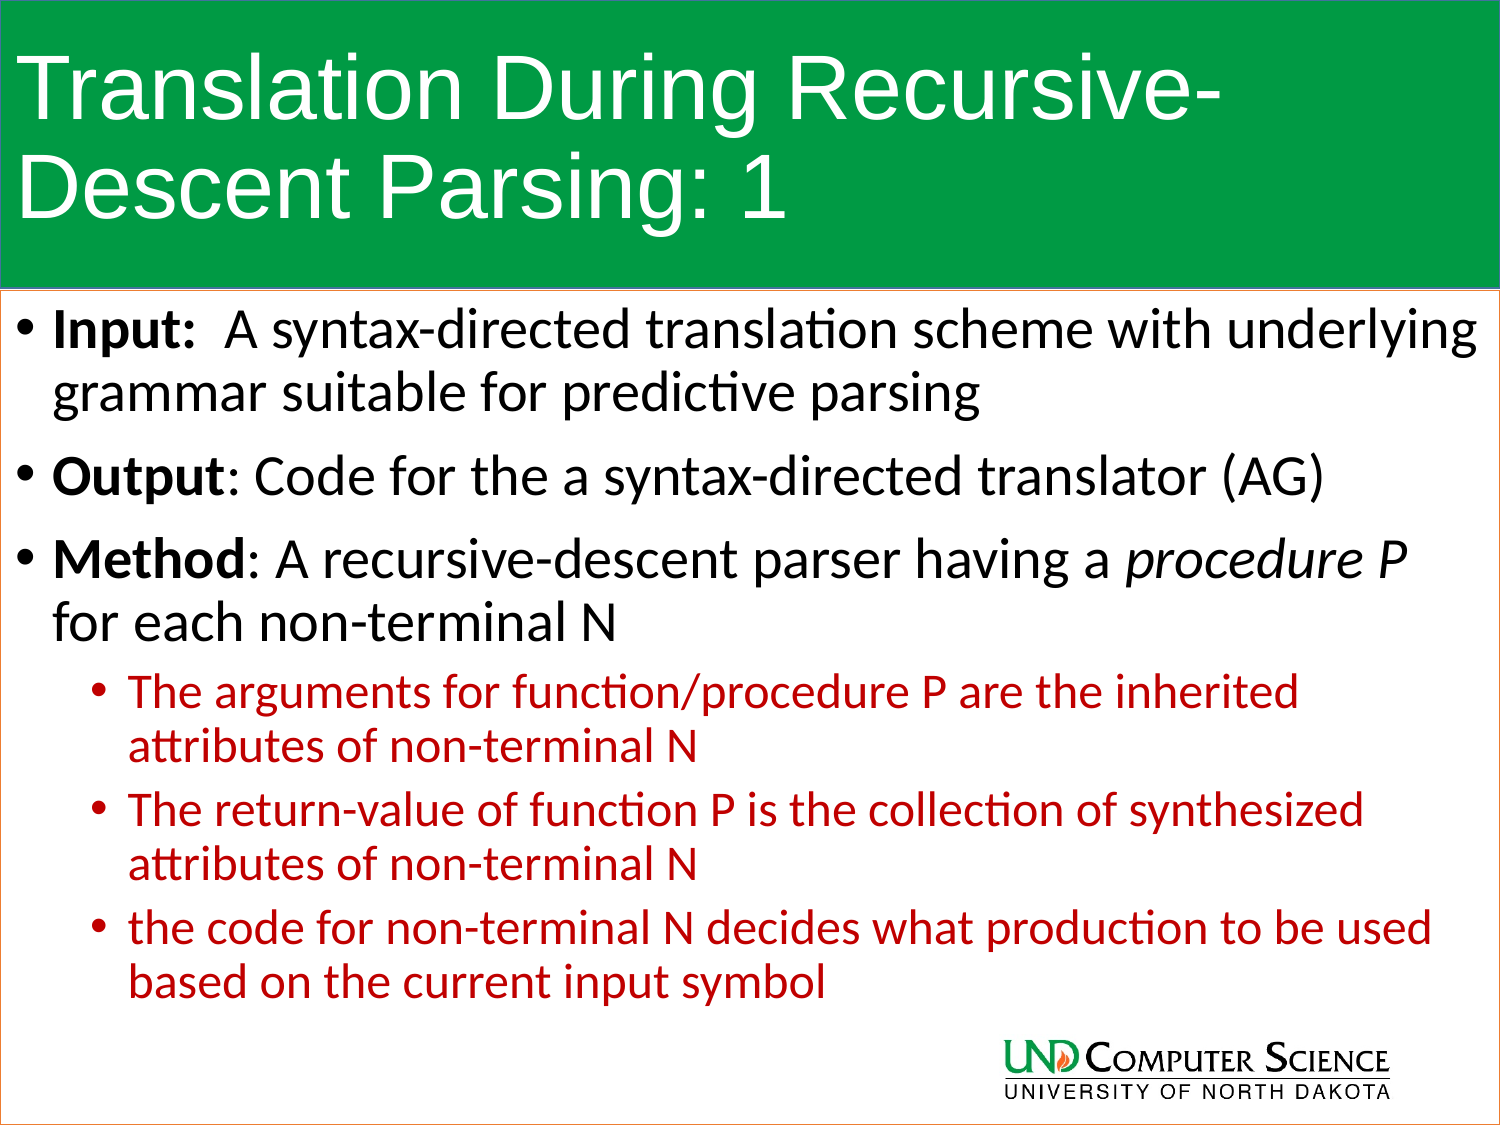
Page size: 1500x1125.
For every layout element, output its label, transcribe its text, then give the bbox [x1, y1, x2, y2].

title Translation During Recursive-Descent Parsing: 1 [0, 30, 1294, 248]
list Input: A syntax-directed translation scheme with underlying grammar suitable for predictive parsing Output: Code for the a syntax-directed translator (AG) Method: A recursive-descent parser having a procedure P for each non-terminal N The arguments for function/procedure P are the inherited attributes of non-terminal N The return-value of function P is the collection of synthesized attributes of non-terminal N the code for non-terminal N decides what production to be used based on the current input symbol [0, 290, 1500, 1125]
